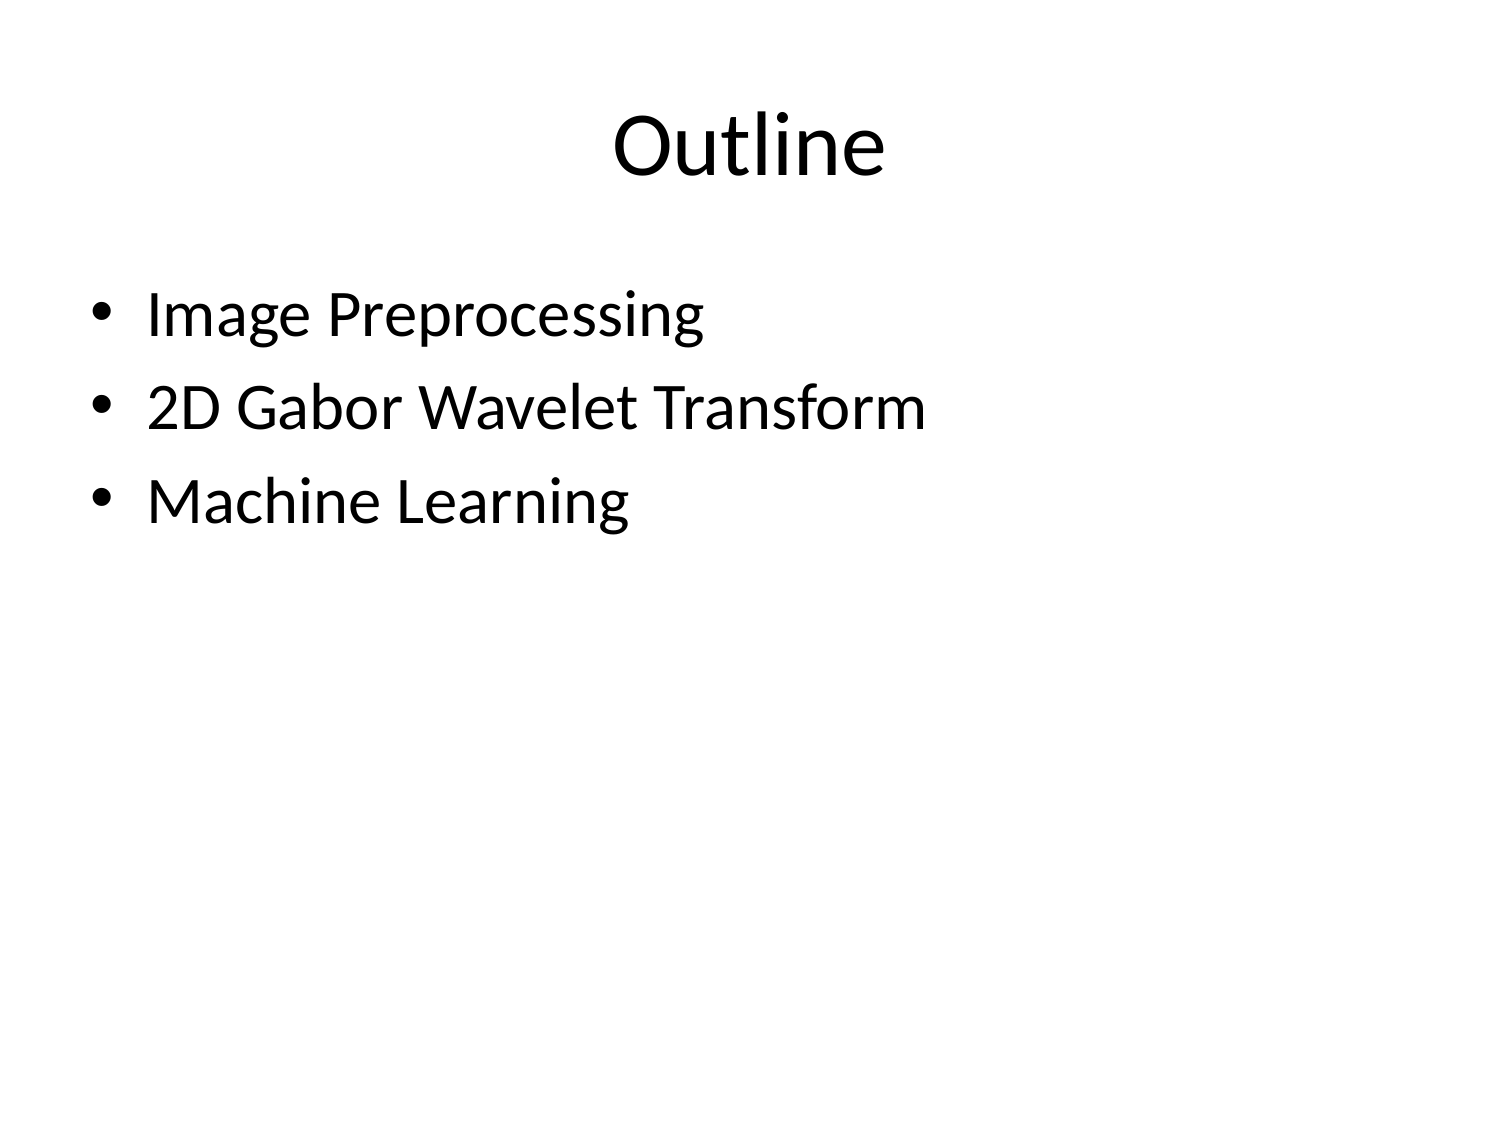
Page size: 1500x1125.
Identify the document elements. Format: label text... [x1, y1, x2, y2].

list Image Preprocessing 2D Gabor Wavelet Transform Machine Learning [75, 262, 1425, 1005]
title Outline [75, 45, 1425, 233]
